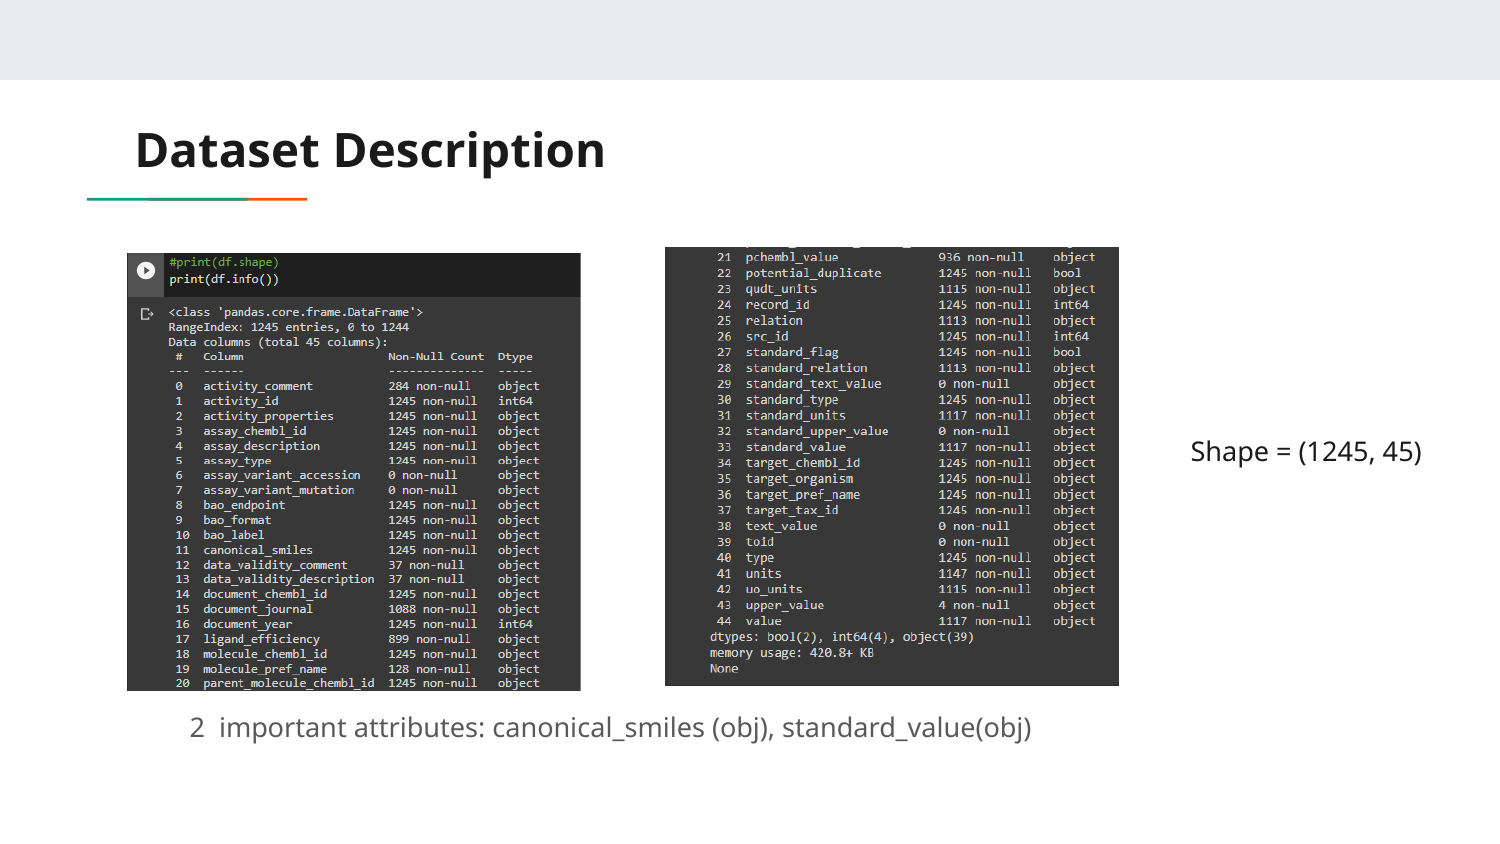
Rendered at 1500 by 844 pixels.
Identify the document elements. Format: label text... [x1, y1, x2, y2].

picture [665, 247, 1120, 686]
picture [126, 253, 581, 692]
text_box Shape = (1245, 45) [1123, 414, 1462, 483]
title Dataset Description [119, 105, 1381, 193]
text_box 2 important attributes: canonical_smiles (obj), standard_value(obj) [99, 690, 1332, 759]
